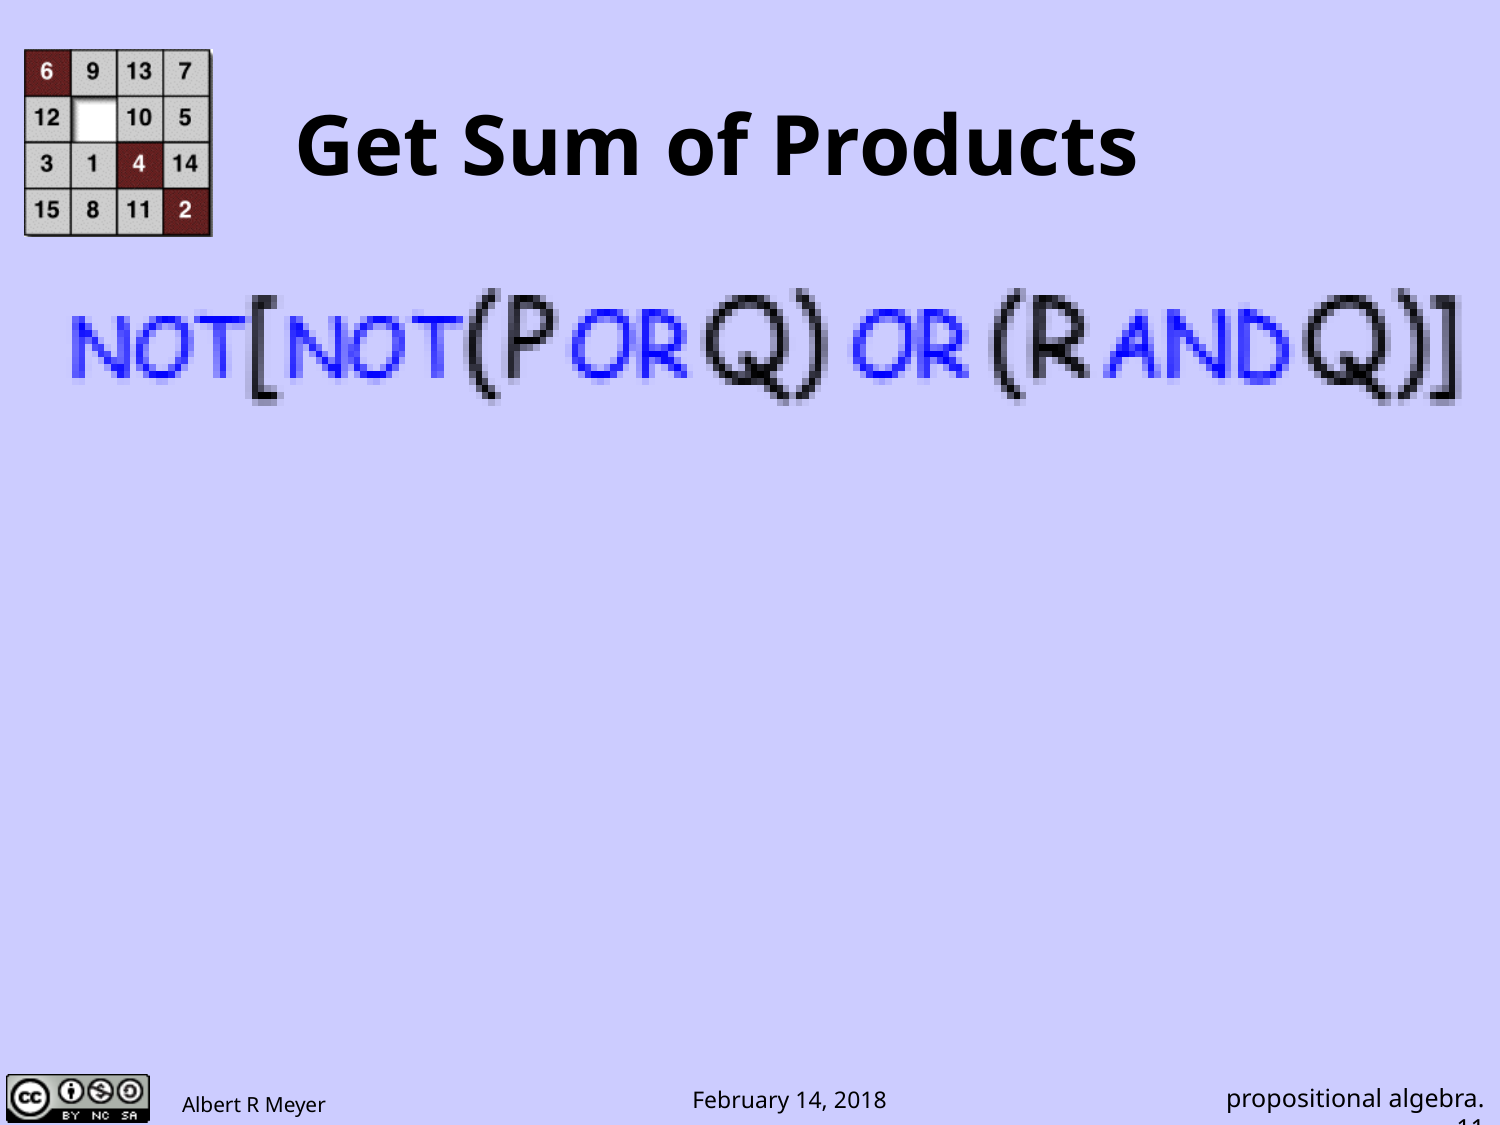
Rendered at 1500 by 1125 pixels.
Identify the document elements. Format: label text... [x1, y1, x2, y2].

title Get Sum of Products [278, 59, 1394, 225]
picture [6, 1074, 150, 1123]
picture [24, 49, 213, 237]
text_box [60, 268, 1462, 422]
slide_number propositional algebra.11 [1202, 1074, 1500, 1121]
